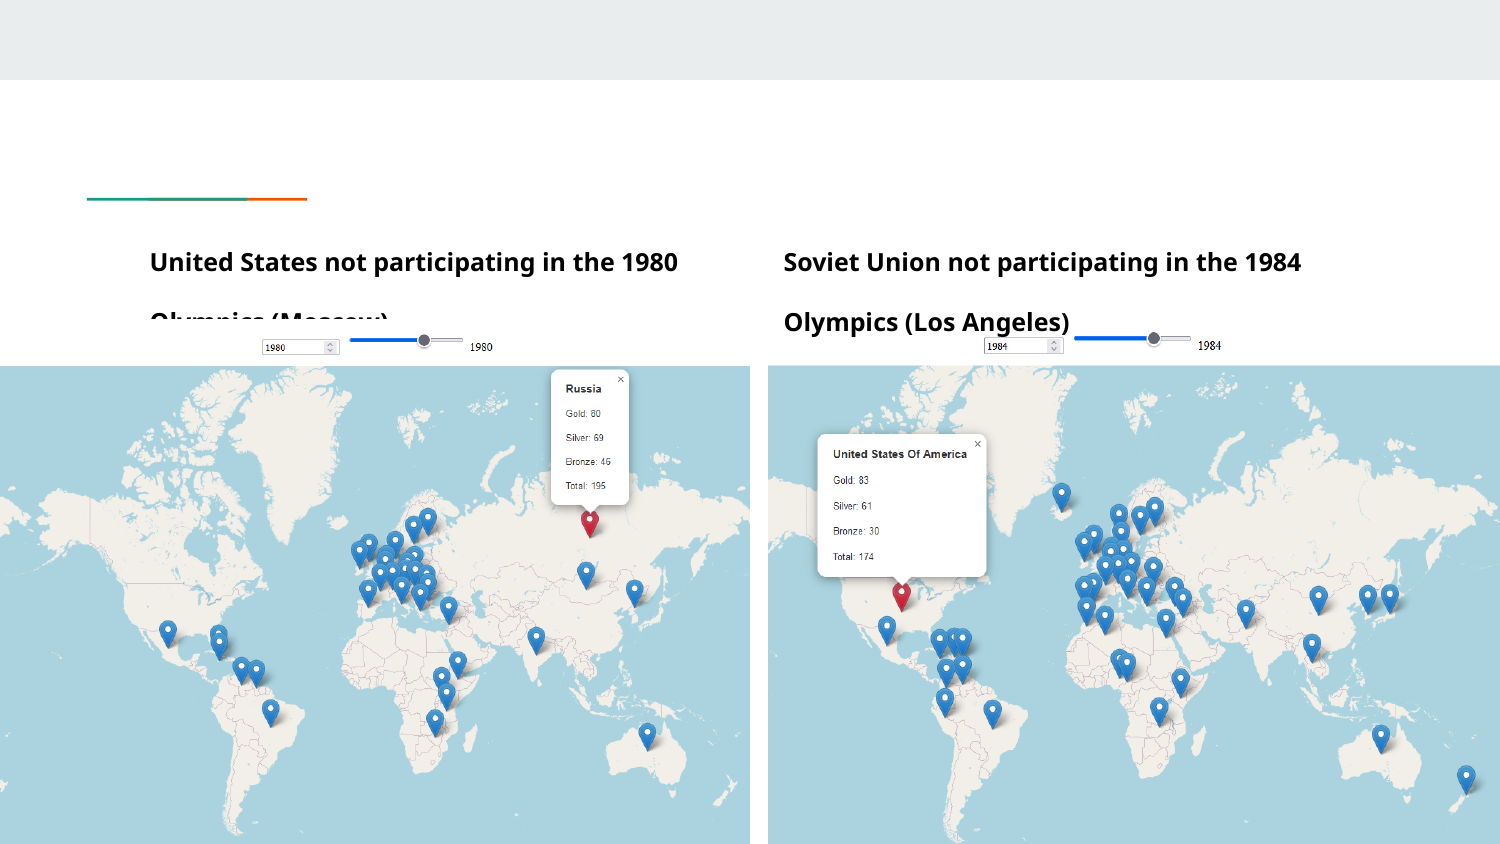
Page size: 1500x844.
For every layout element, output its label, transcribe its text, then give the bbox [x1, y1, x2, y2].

picture [0, 319, 751, 844]
title United States not participating in the 1980 Olympics (Moscow) [134, 201, 762, 321]
title Soviet Union not participating in the 1984 Olympics (Los Angeles) [768, 201, 1396, 321]
picture [768, 325, 1500, 844]
